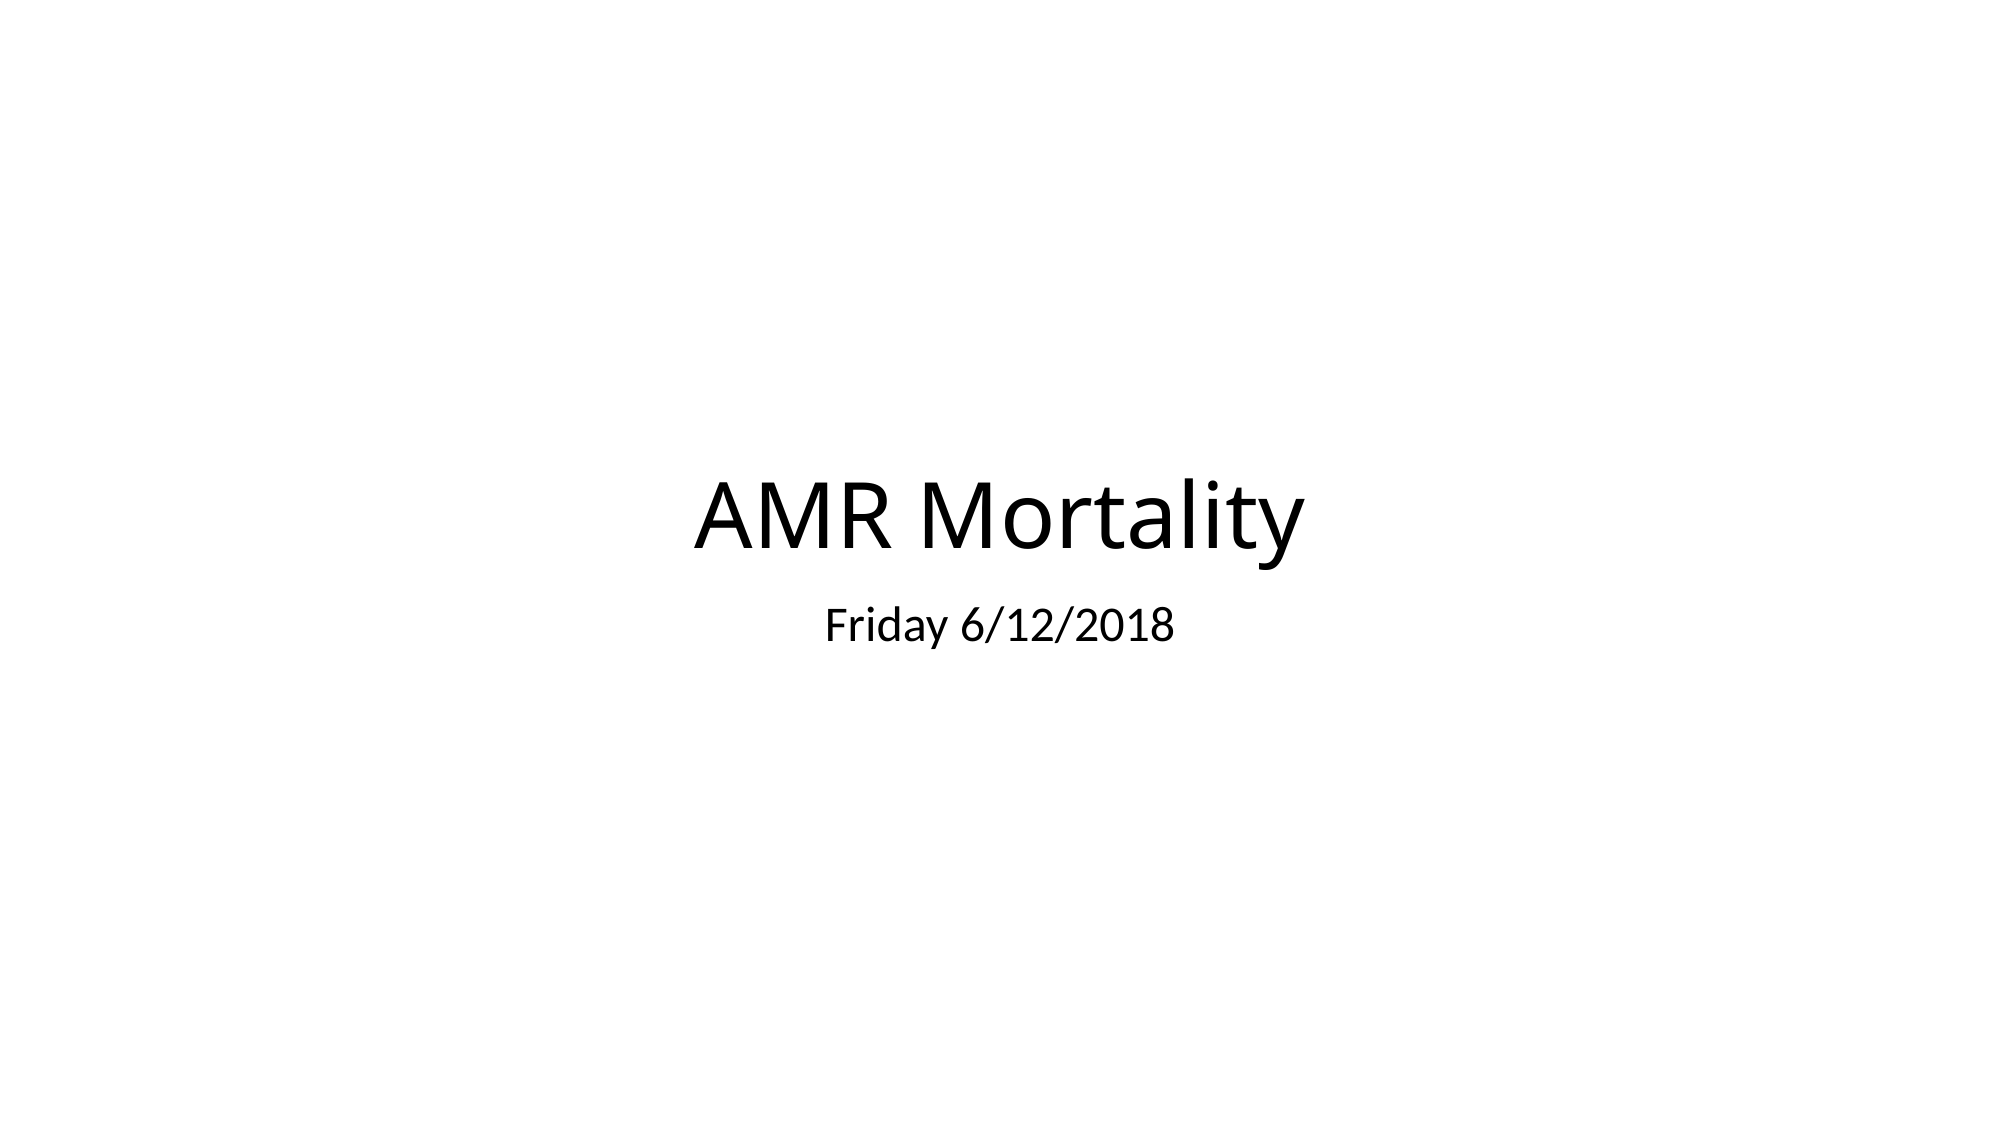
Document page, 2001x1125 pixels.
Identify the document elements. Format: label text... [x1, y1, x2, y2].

subtitle Friday 6/12/2018 [249, 590, 1750, 863]
title AMR Mortality [249, 184, 1750, 576]
